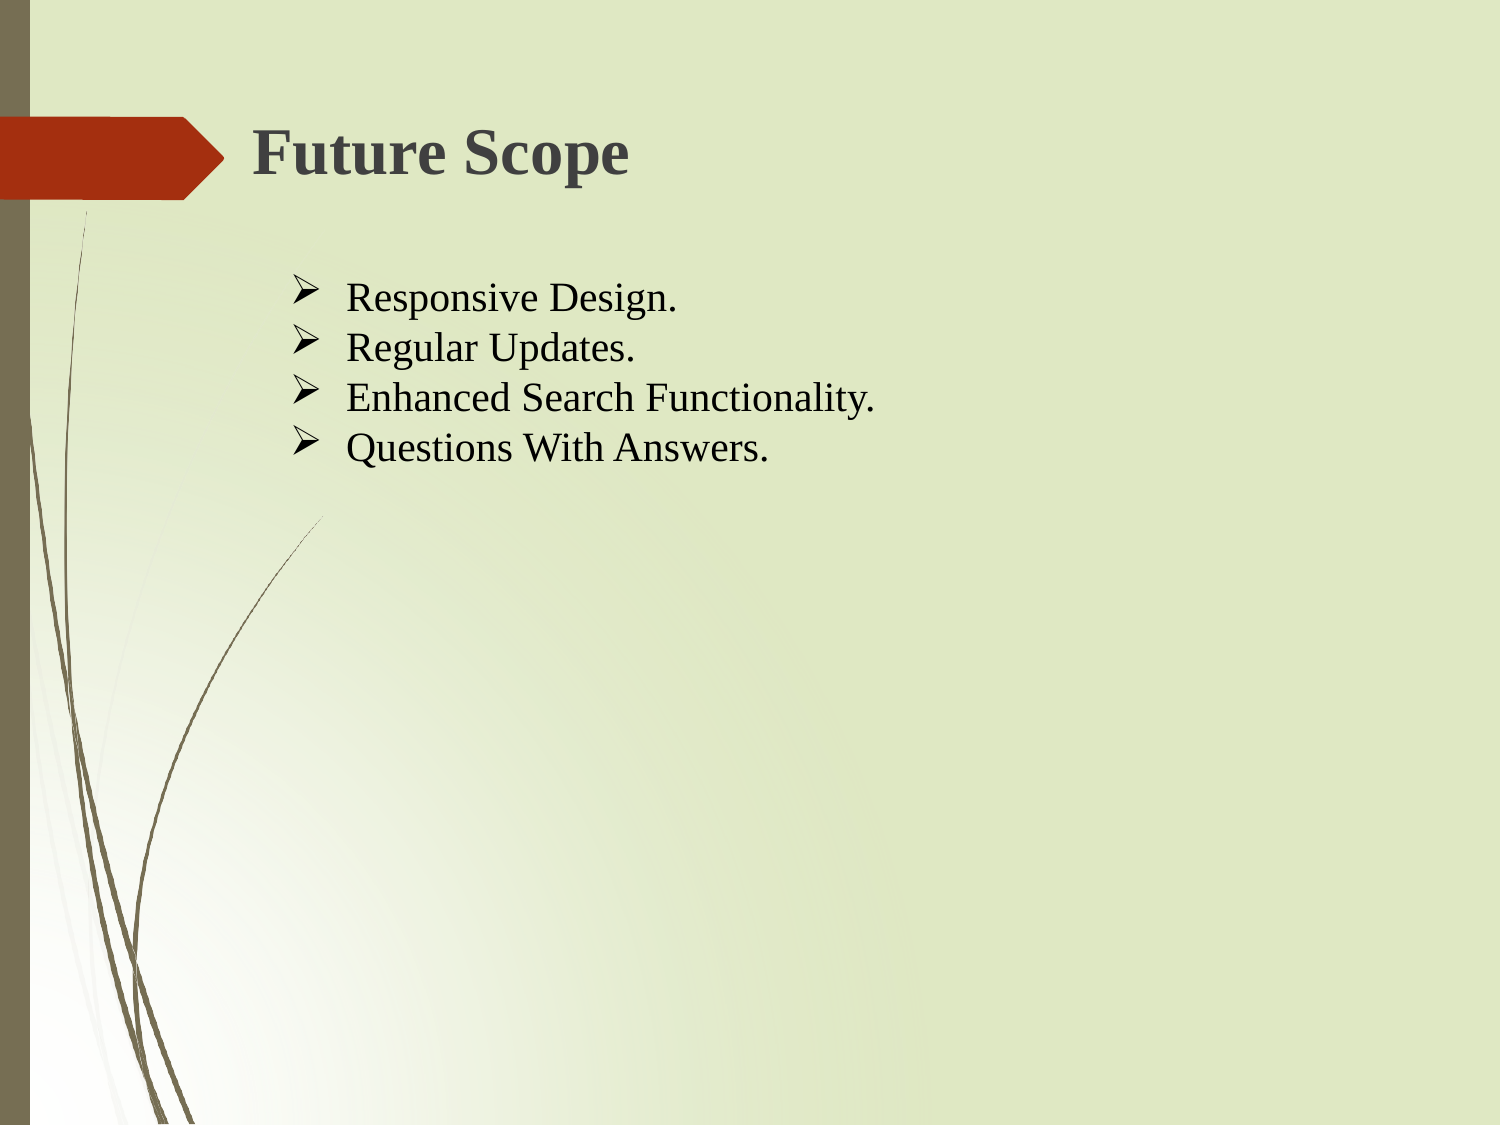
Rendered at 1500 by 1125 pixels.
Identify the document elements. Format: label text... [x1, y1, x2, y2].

picture [30, 0, 1500, 1125]
text_box Responsive Design. Regular Updates. Enhanced Search Functionality. Questions With Answers. [274, 262, 1338, 528]
title Future Scope [250, 106, 1031, 297]
